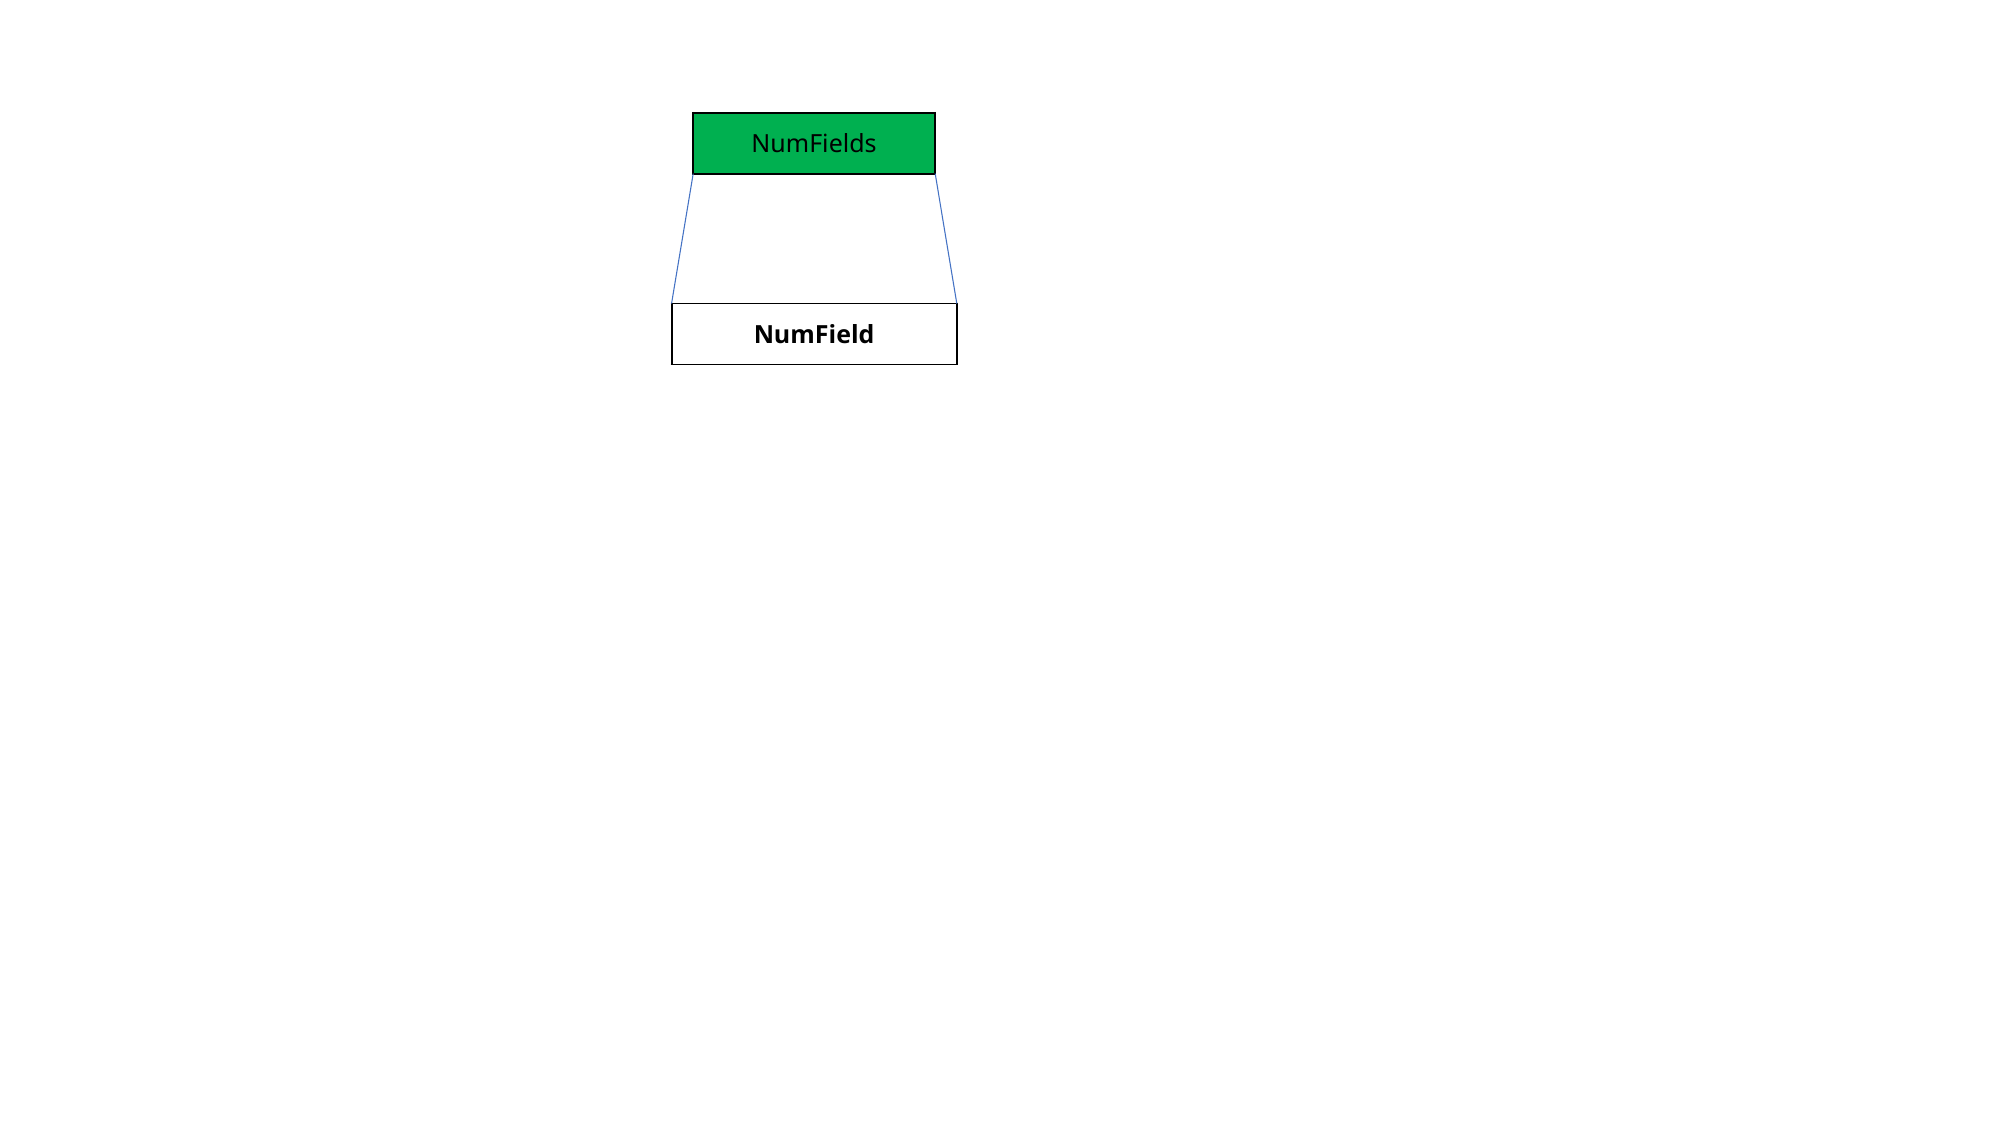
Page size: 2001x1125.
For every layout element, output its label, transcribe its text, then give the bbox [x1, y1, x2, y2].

table_header NumField [673, 304, 956, 364]
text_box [935, 173, 957, 304]
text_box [671, 173, 694, 304]
table_header NumFields [694, 114, 934, 173]
